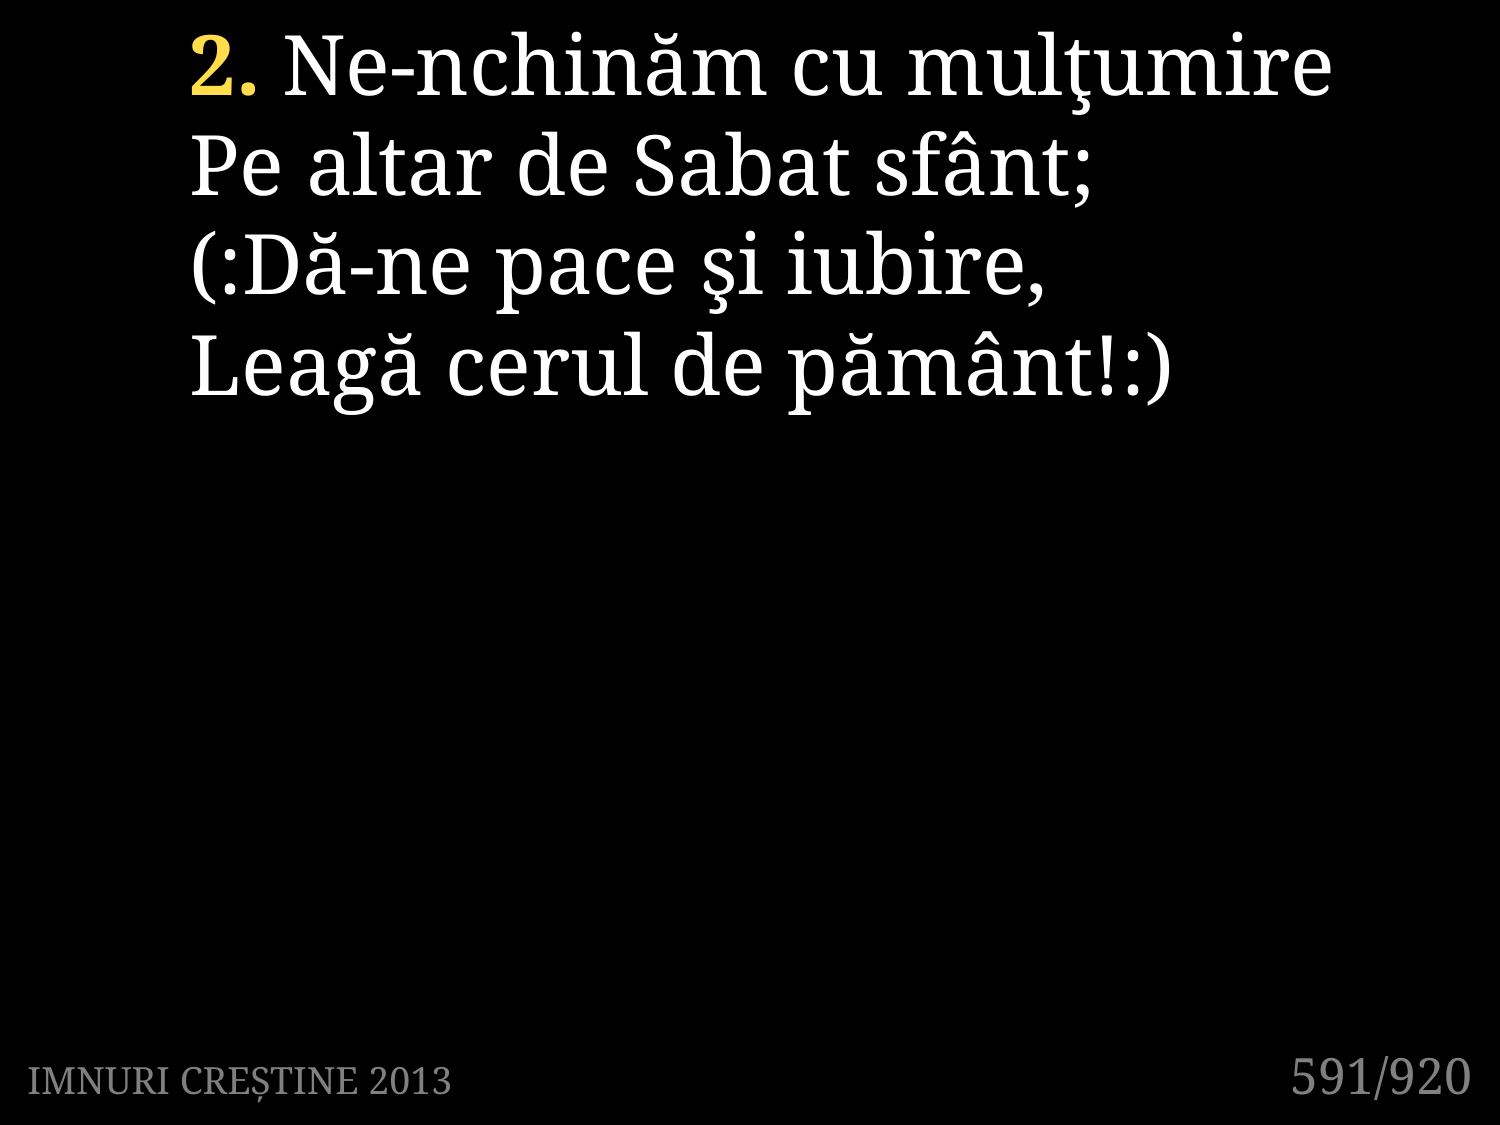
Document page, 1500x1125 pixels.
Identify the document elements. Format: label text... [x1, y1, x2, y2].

text_box 591/920 [637, 1037, 1488, 1113]
text_box 2. Ne-nchinăm cu mulţumire Pe altar de Sabat sfânt; (:Dă-ne pace şi iubire, Leagă cerul de pământ!:) [174, 4, 1500, 419]
text_box IMNURI CREȘTINE 2013 [12, 1049, 637, 1110]
